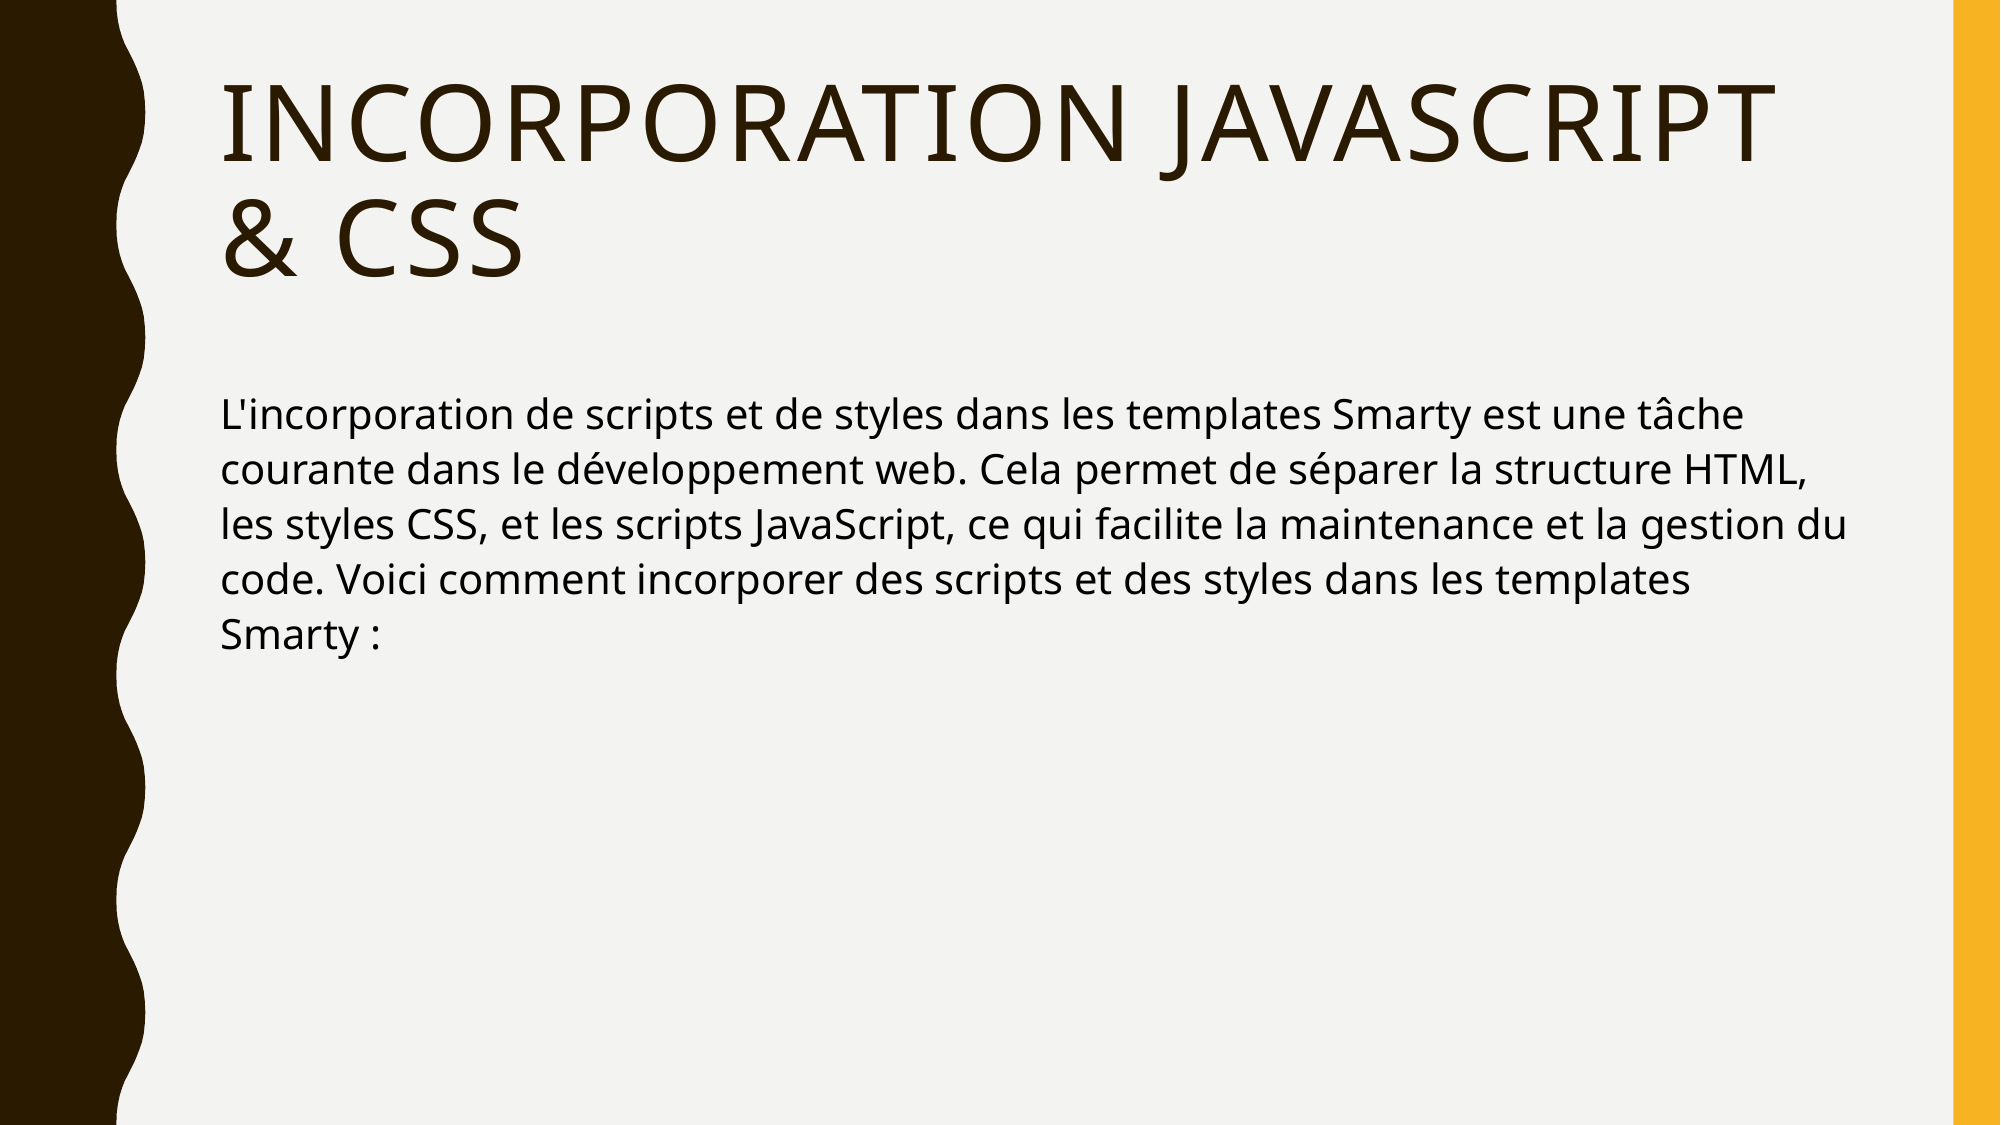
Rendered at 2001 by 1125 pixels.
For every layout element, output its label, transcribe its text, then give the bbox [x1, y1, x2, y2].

title Incorporation javascript & css [205, 62, 1875, 308]
list L'incorporation de scripts et de styles dans les templates Smarty est une tâche courante dans le développement web. Cela permet de séparer la structure HTML, les styles CSS, et les scripts JavaScript, ce qui facilite la maintenance et la gestion du code. Voici comment incorporer des scripts et des styles dans les templates Smarty : [205, 375, 1875, 965]
